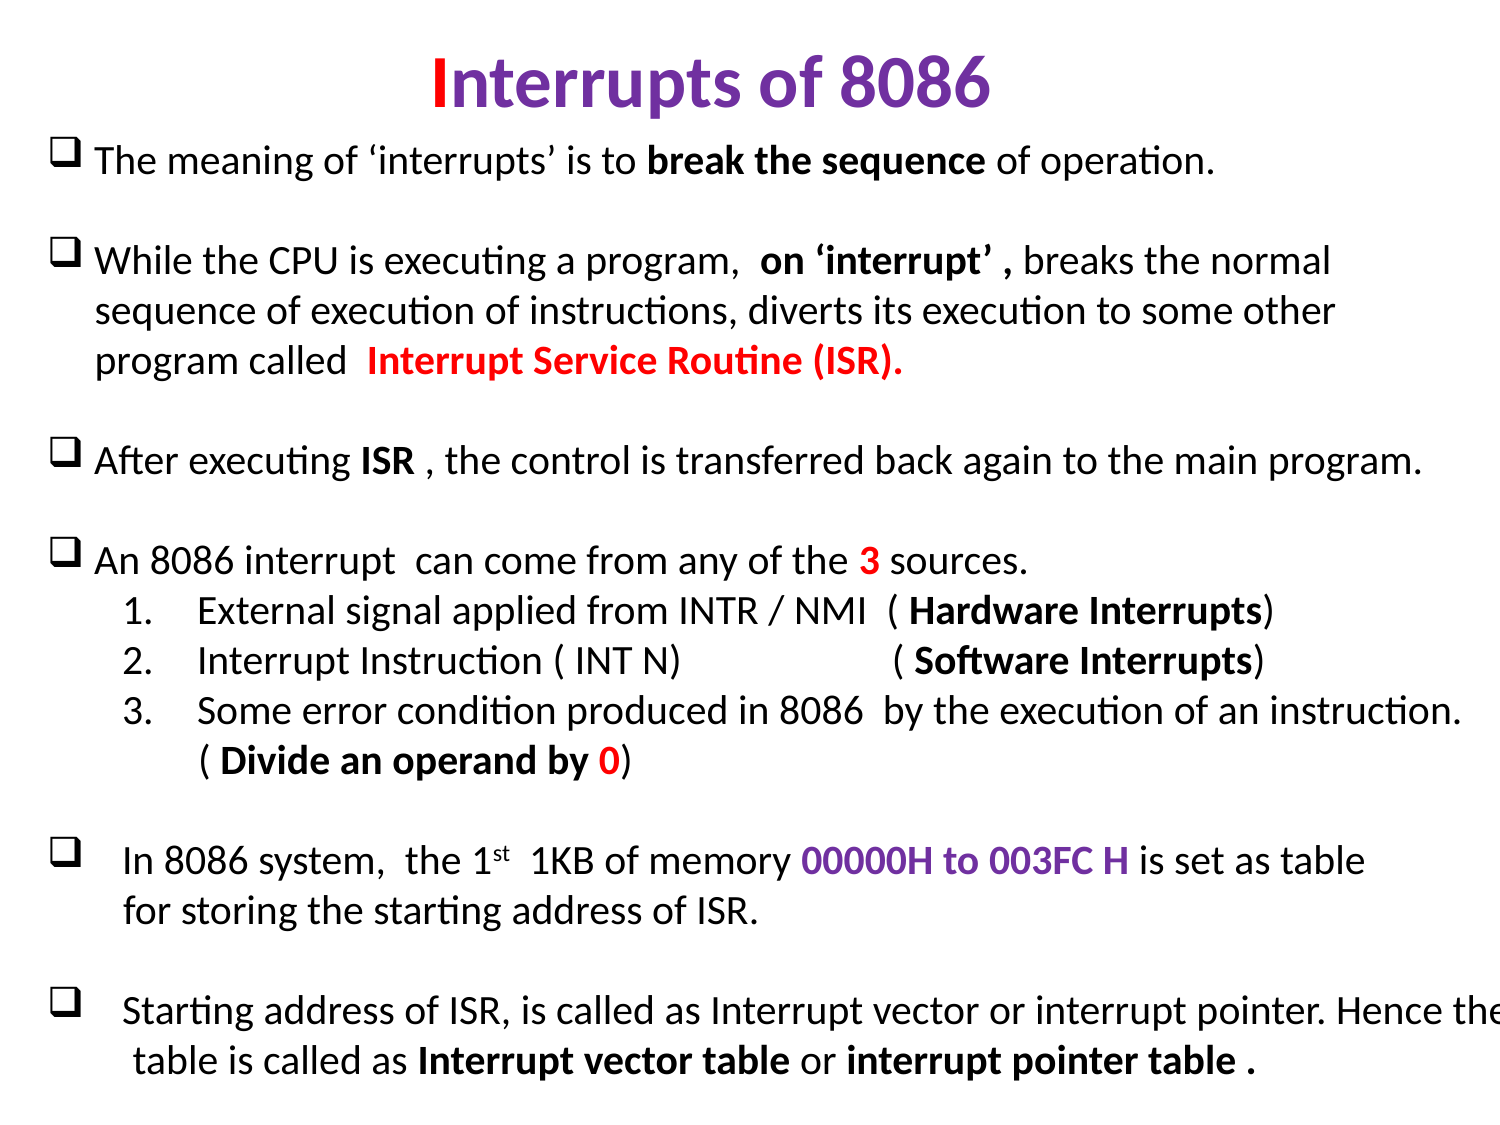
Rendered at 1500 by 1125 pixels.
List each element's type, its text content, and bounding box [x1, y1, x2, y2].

text_box The meaning of ‘interrupts’ is to break the sequence of operation. While the CPU is executing a program, on ‘interrupt’ , breaks the normal sequence of execution of instructions, diverts its execution to some other program called Interrupt Service Routine (ISR). After executing ISR , the control is transferred back again to the main program. An 8086 interrupt can come from any of the 3 sources. External signal applied from INTR / NMI ( Hardware Interrupts) Interrupt Instruction ( INT N) ( Software Interrupts) Some error condition produced in 8086 by the execution of an instruction. ( Divide an operand by 0) In 8086 system, the 1st 1KB of memory 00000H to 003FC H is set as table for storing the starting address of ISR. Starting address of ISR, is called as Interrupt vector or interrupt pointer. Hence the table is called as Interrupt vector table or interrupt pointer table . [32, 125, 1500, 1091]
text_box Interrupts of 8086 [415, 24, 1008, 130]
